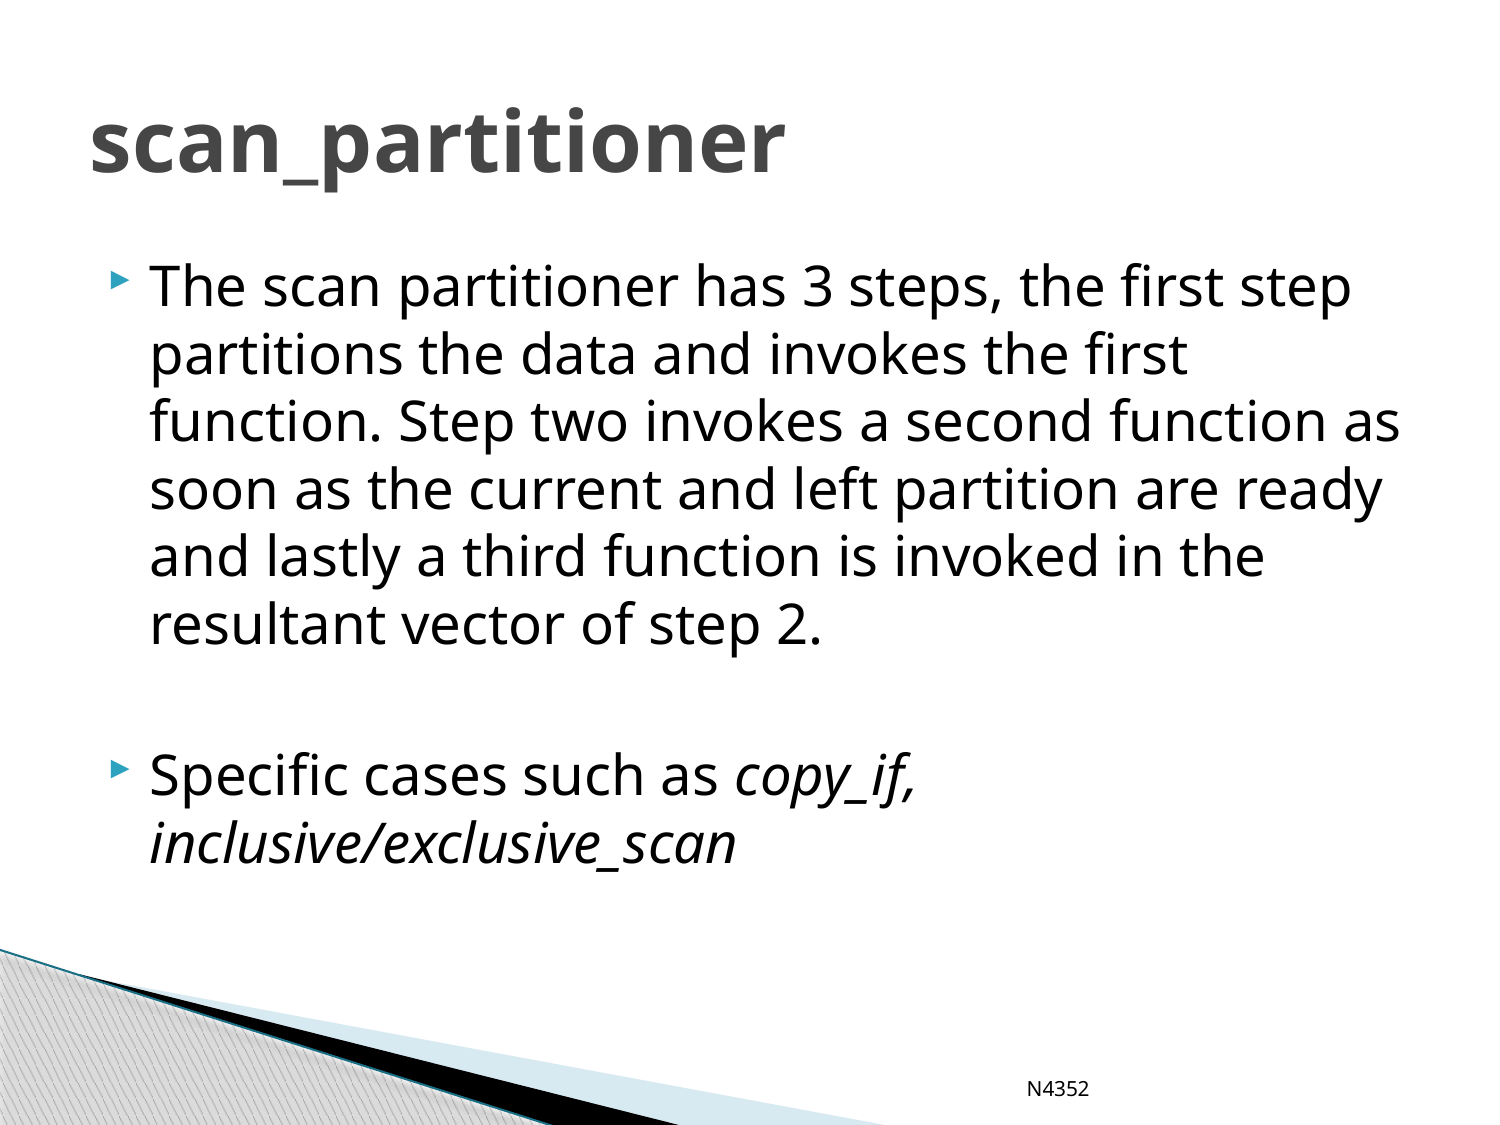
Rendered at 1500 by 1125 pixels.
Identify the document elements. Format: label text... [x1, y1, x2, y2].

list The scan partitioner has 3 steps, the first step partitions the data and invokes the first function. Step two invokes a second function as soon as the current and left partition are ready and lastly a third function is invoked in the resultant vector of step 2. Specific cases such as copy_if, inclusive/exclusive_scan [75, 243, 1425, 986]
title scan_partitioner [75, 45, 1425, 233]
footer N4352 [718, 1051, 1105, 1112]
